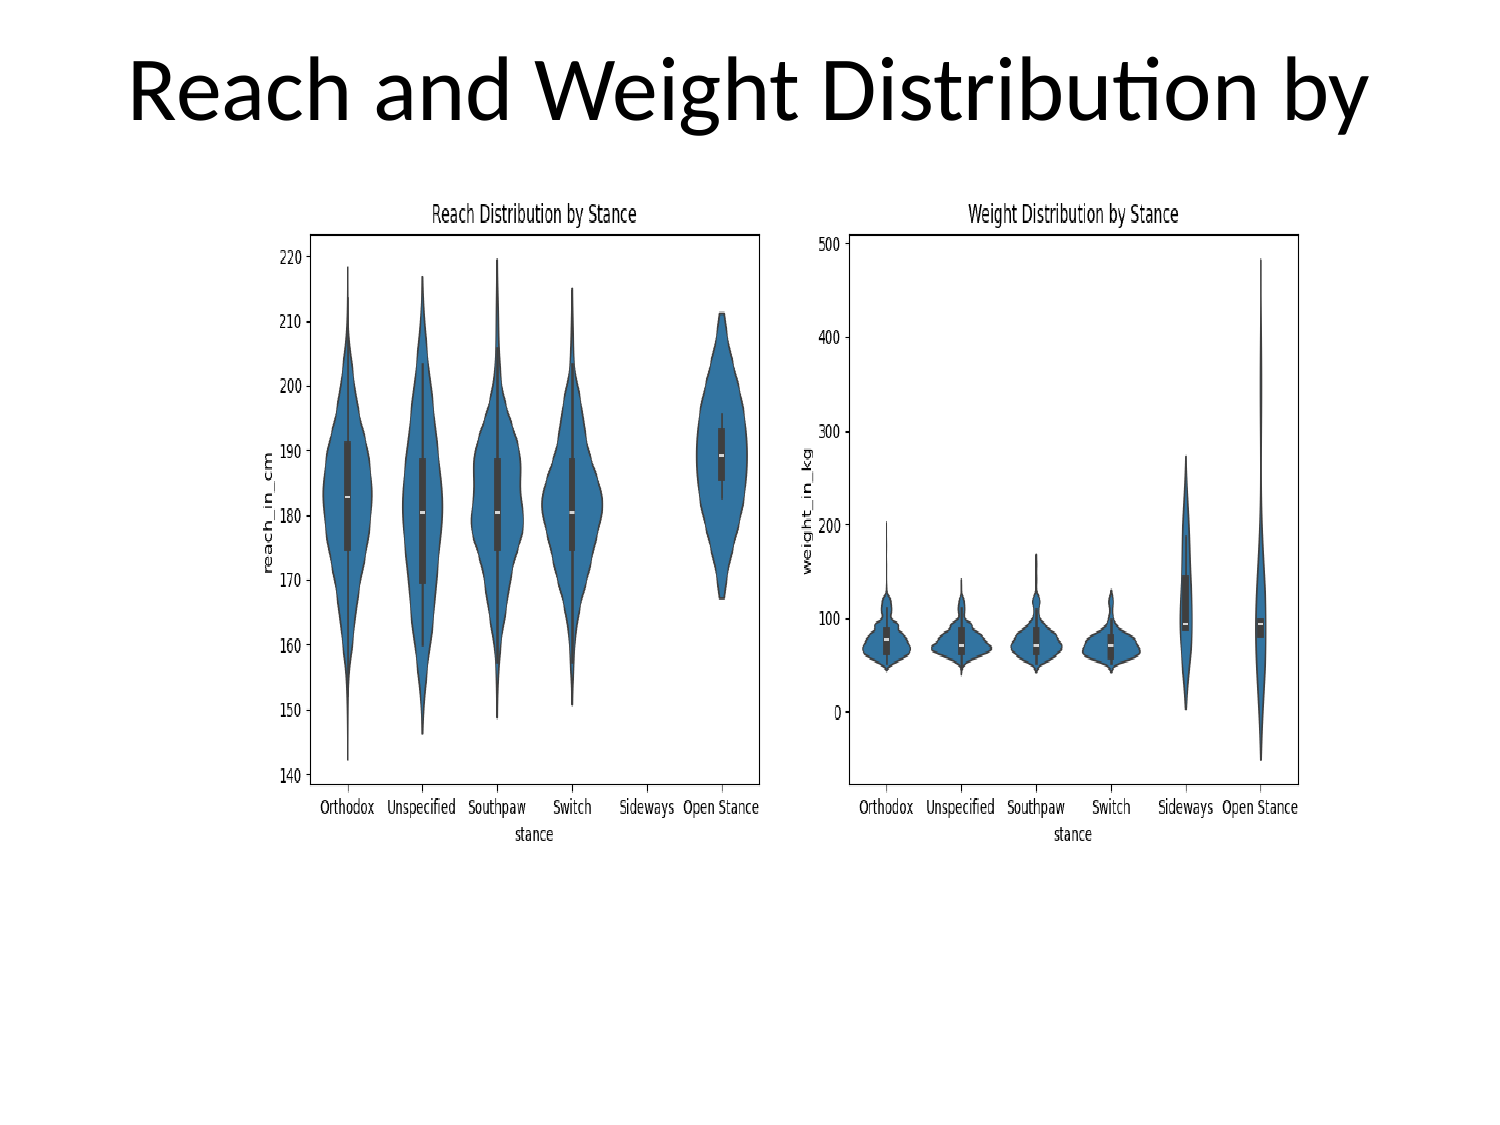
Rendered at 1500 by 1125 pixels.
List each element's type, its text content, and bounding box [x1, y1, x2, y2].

title Reach and Weight Distribution by Stance [75, 45, 1425, 233]
picture [149, 149, 1426, 863]
